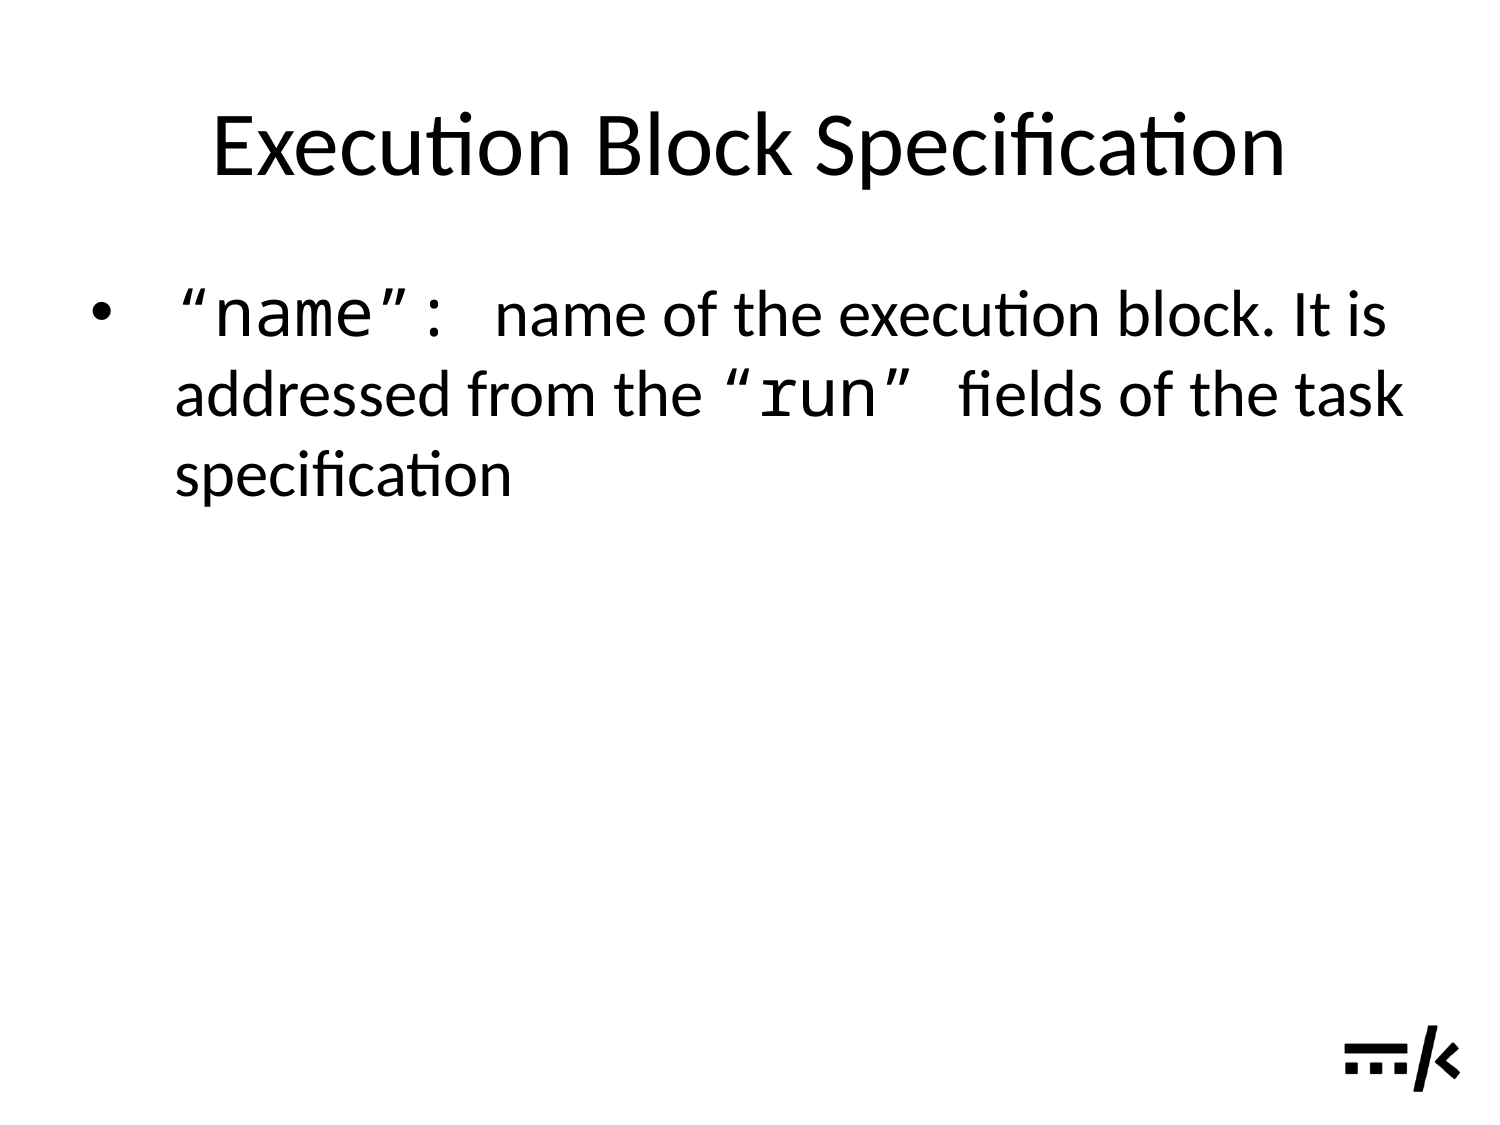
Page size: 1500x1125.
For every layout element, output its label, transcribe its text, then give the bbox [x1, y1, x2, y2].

title Execution Block Specification [75, 45, 1425, 233]
list “name”: name of the execution block. It is addressed from the “run” fields of the task specification [75, 262, 1425, 1005]
picture [1312, 987, 1490, 1125]
